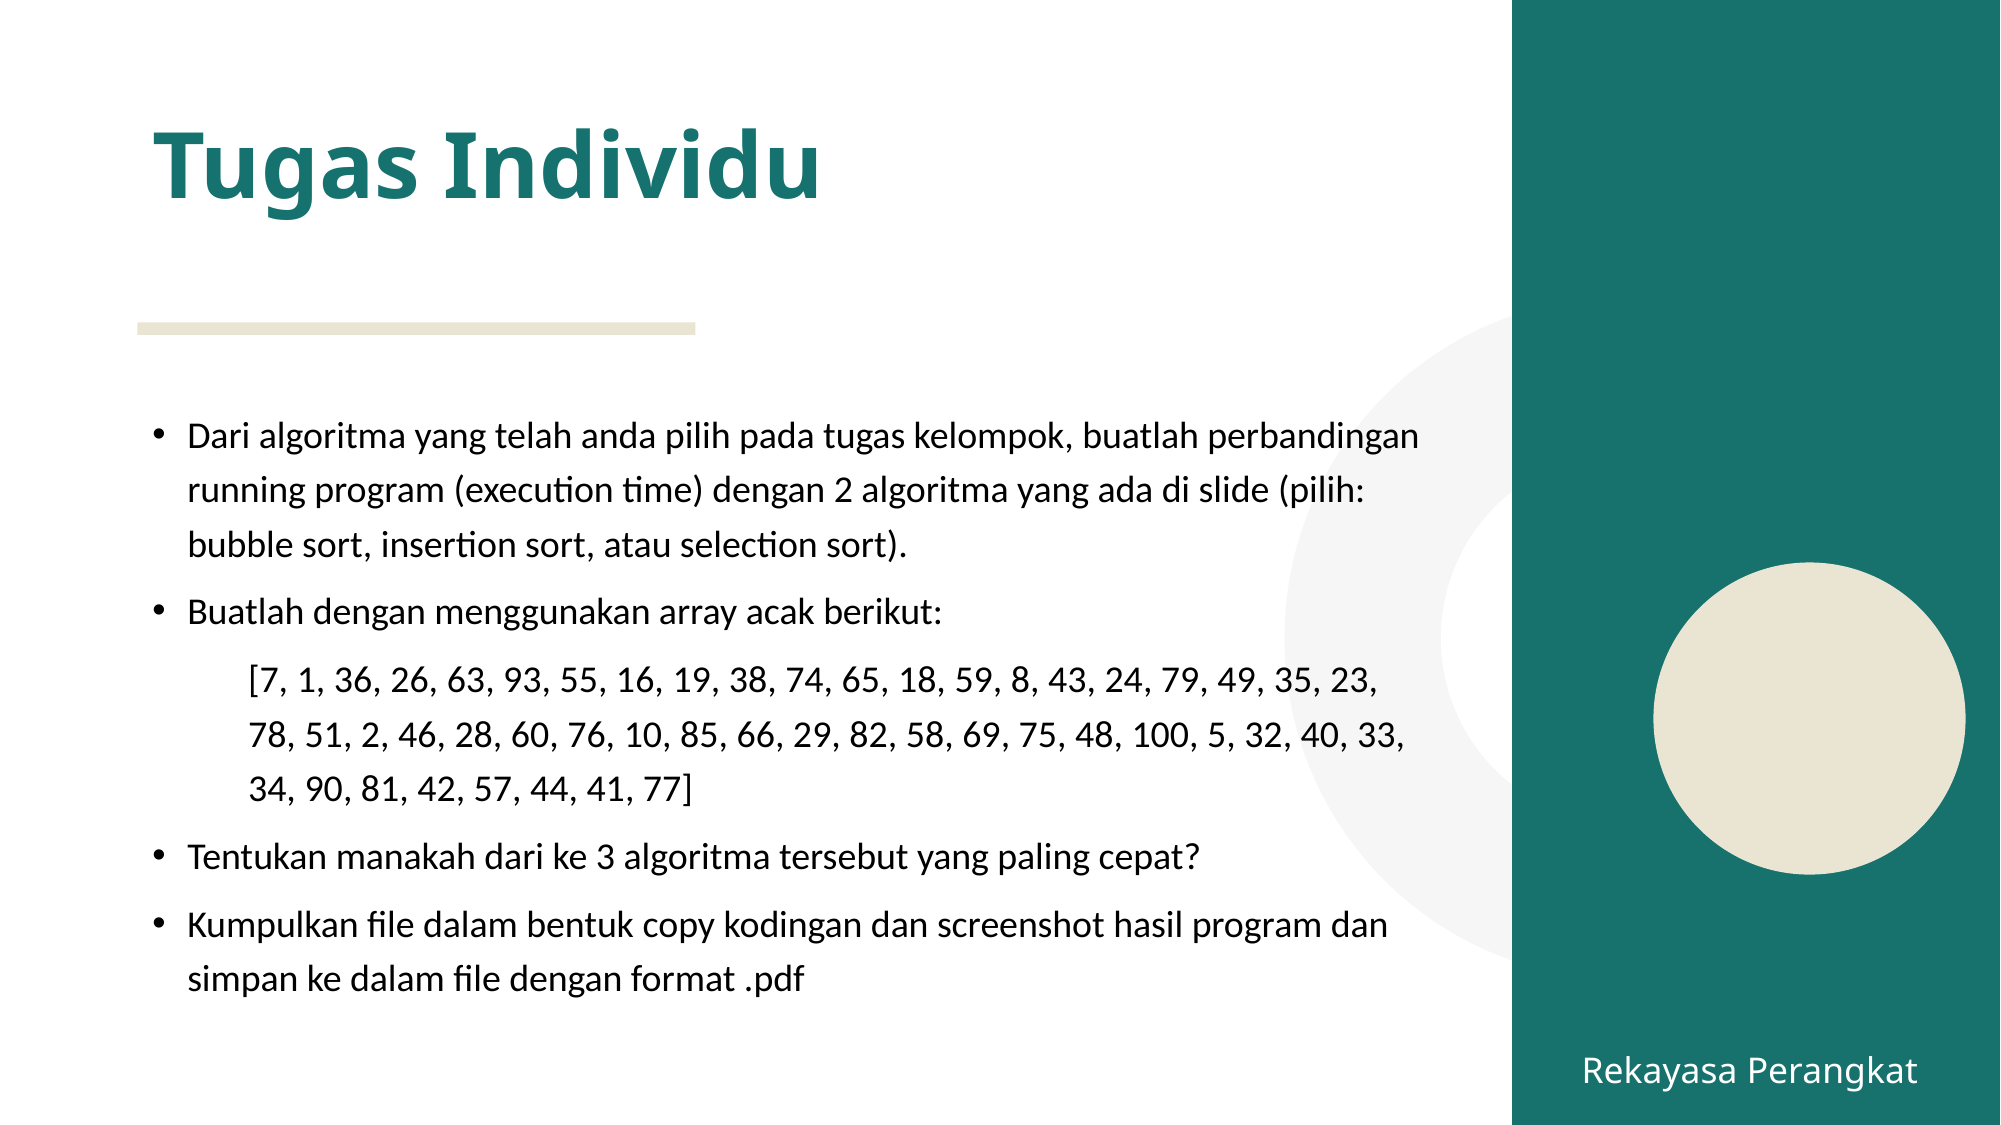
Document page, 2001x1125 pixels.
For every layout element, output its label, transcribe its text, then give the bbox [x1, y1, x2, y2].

list Dari algoritma yang telah anda pilih pada tugas kelompok, buatlah perbandingan running program (execution time) dengan 2 algoritma yang ada di slide (pilih: bubble sort, insertion sort, atau selection sort). Buatlah dengan menggunakan array acak berikut: [7, 1, 36, 26, 63, 93, 55, 16, 19, 38, 74, 65, 18, 59, 8, 43, 24, 79, 49, 35, 23, 78, 51, 2, 46, 28, 60, 76, 10, 85, 66, 29, 82, 58, 69, 75, 48, 100, 5, 32, 40, 33, 34, 90, 81, 42, 57, 44, 41, 77] Tentukan manakah dari ke 3 algoritma tersebut yang paling cepat? Kumpulkan file dalam bentuk copy kodingan dan screenshot hasil program dan simpan ke dalam file dengan format .pdf [137, 393, 1450, 1014]
title Tugas Individu [137, 59, 1863, 278]
